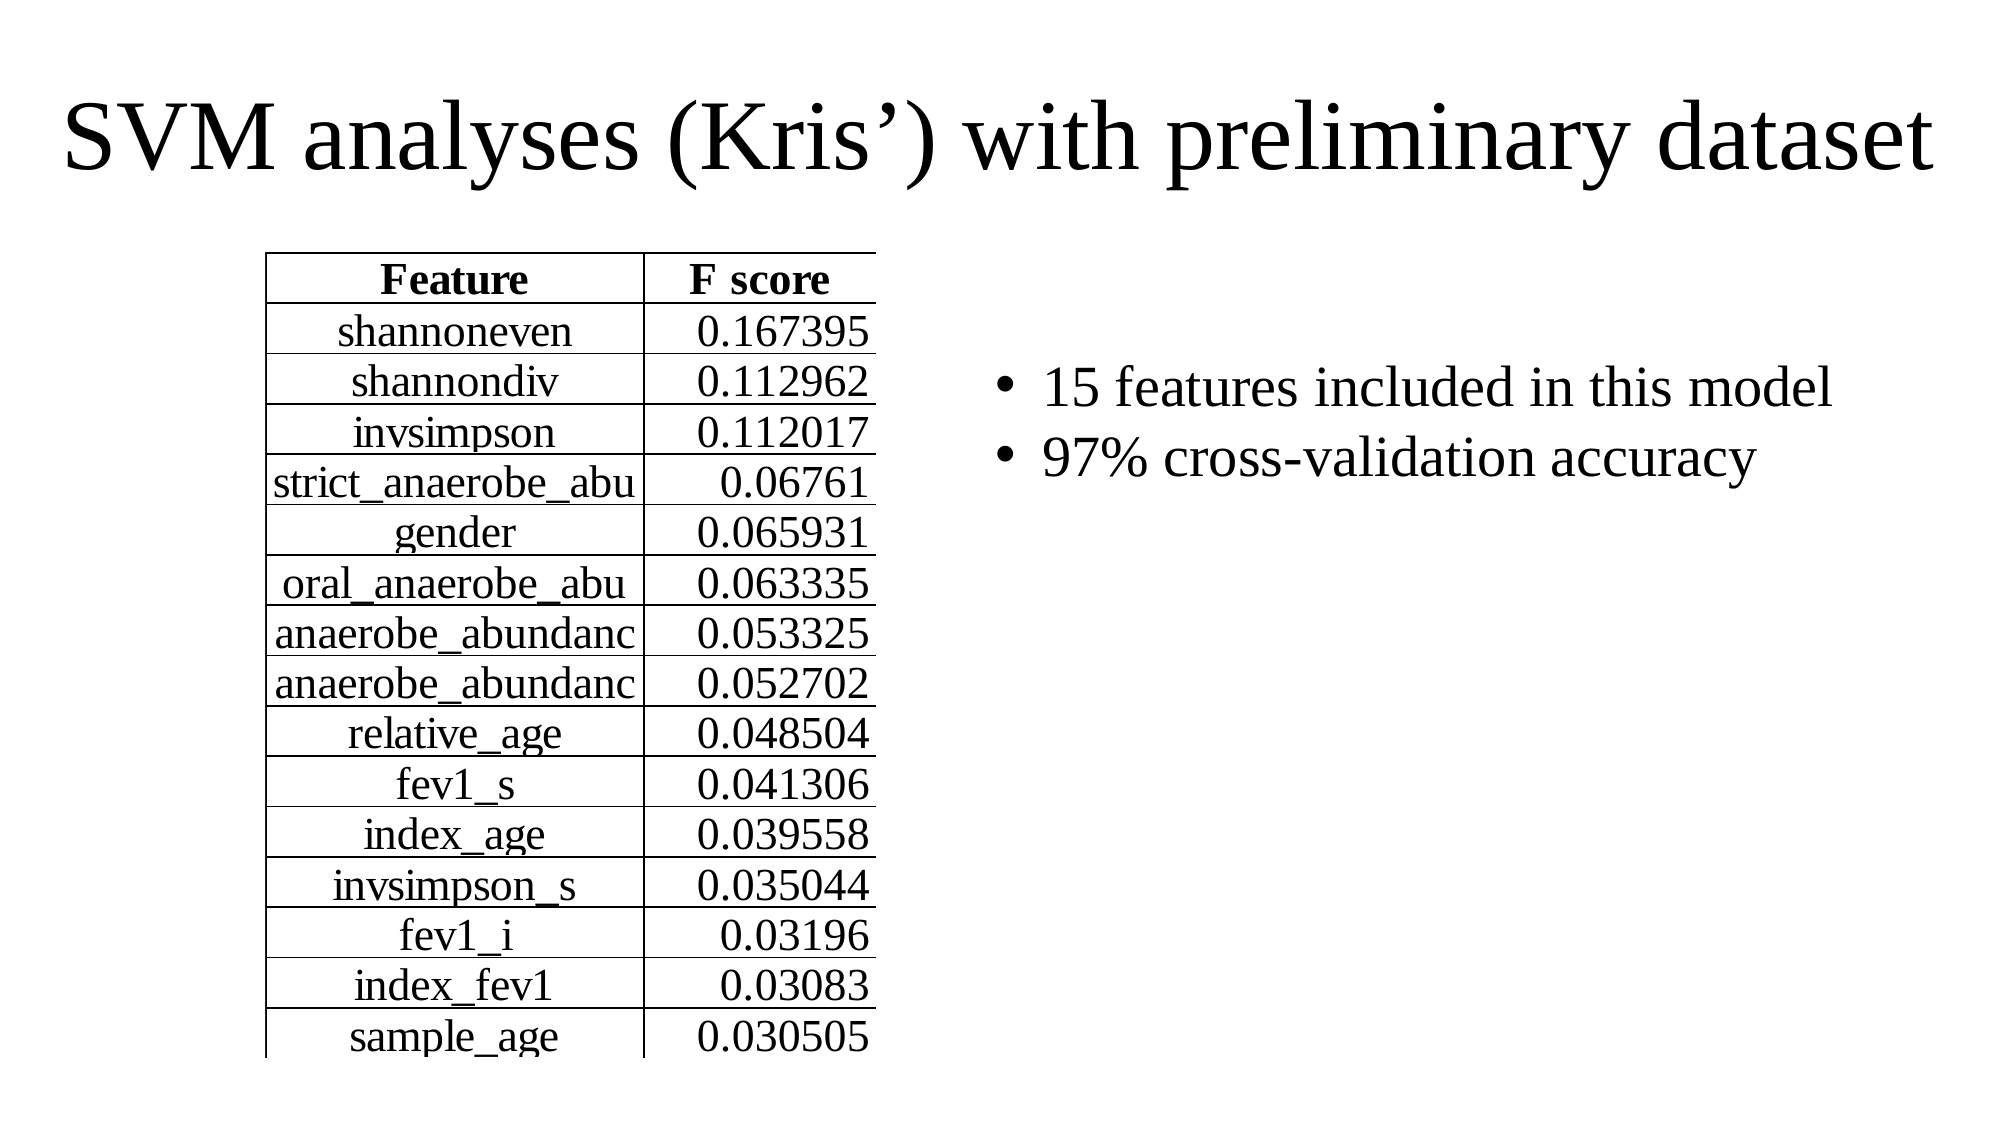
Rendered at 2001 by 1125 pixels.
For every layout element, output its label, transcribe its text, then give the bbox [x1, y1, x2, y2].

text_box 15 features included in this model 97% cross-validation accuracy [980, 340, 1857, 496]
title SVM analyses (Kris’) with preliminary dataset [31, 50, 1966, 224]
picture [265, 252, 878, 1060]
